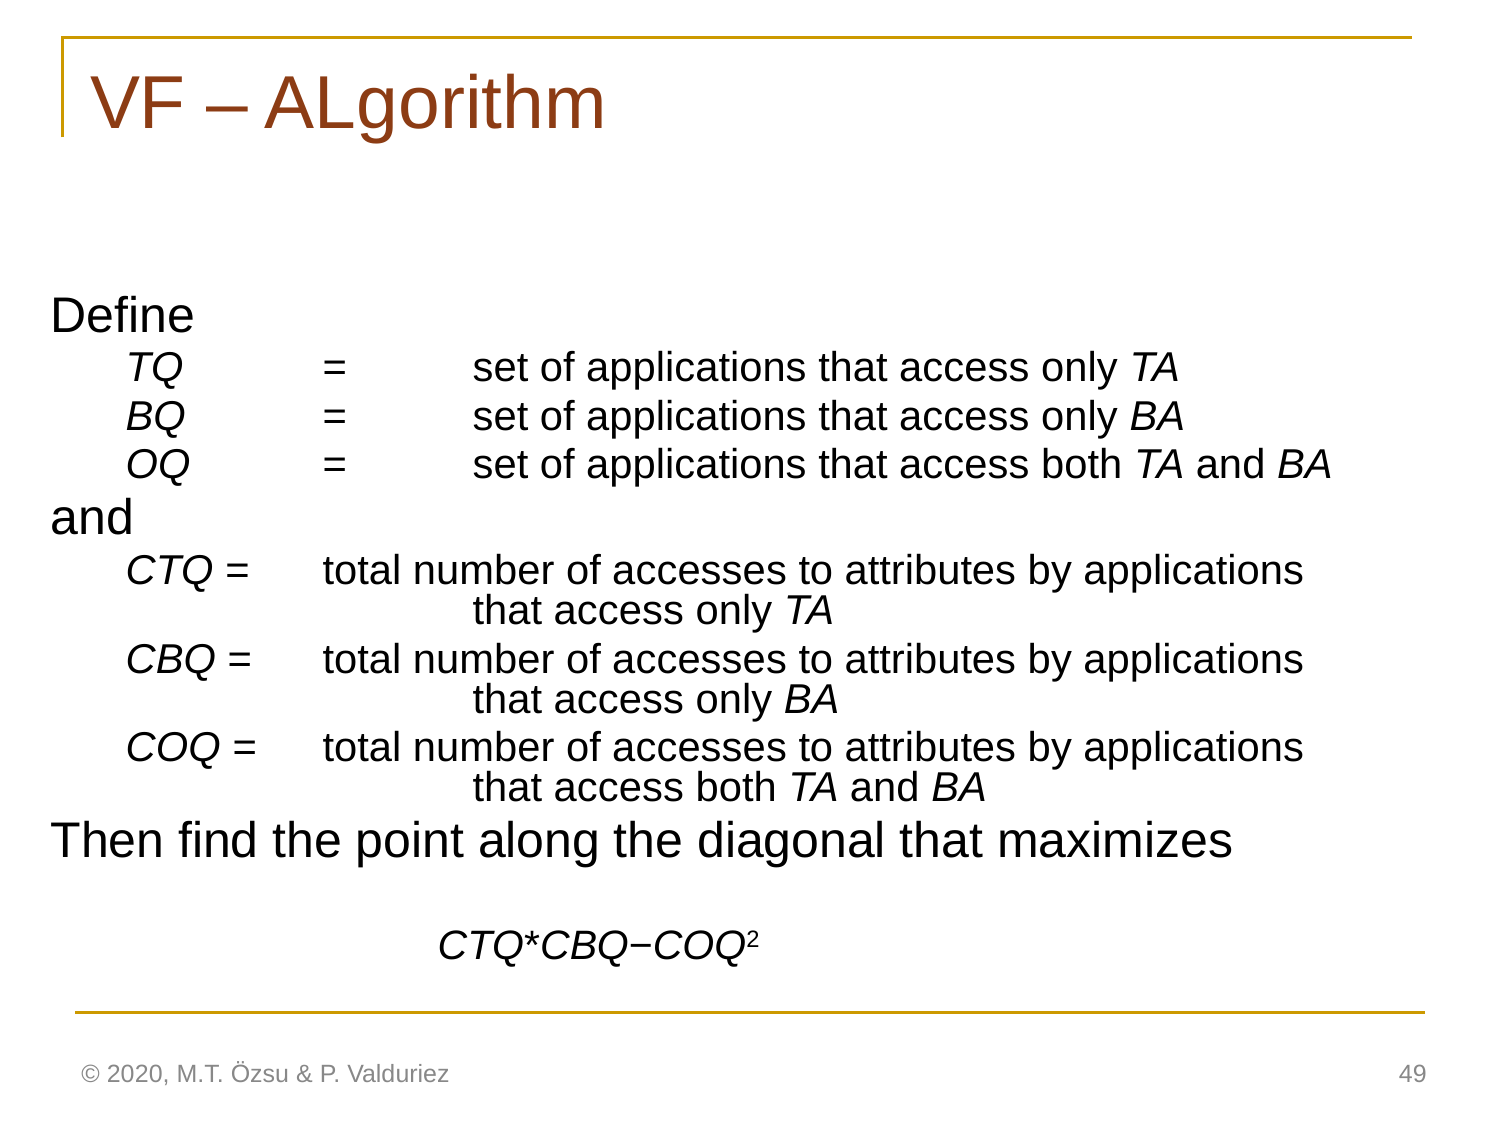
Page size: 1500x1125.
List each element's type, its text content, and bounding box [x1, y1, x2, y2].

list Define TQ = set of applications that access only TA BQ = set of applications that access only BA OQ = set of applications that access both TA and BA and CTQ = total number of accesses to attributes by applications that access only TA CBQ = total number of accesses to attributes by applications that access only BA COQ = total number of accesses to attributes by applications that access both TA and BA Then find the point along the diagonal that maximizes [35, 286, 1356, 962]
text_box CTQ*CBQ−COQ2 [422, 911, 784, 976]
text_box [389, 993, 439, 1042]
title VF – ALgorithm [75, 45, 1425, 233]
footer © 2020, M.T. Özsu & P. Valduriez [66, 1042, 573, 1103]
slide_number ‹#› [1104, 1042, 1442, 1103]
